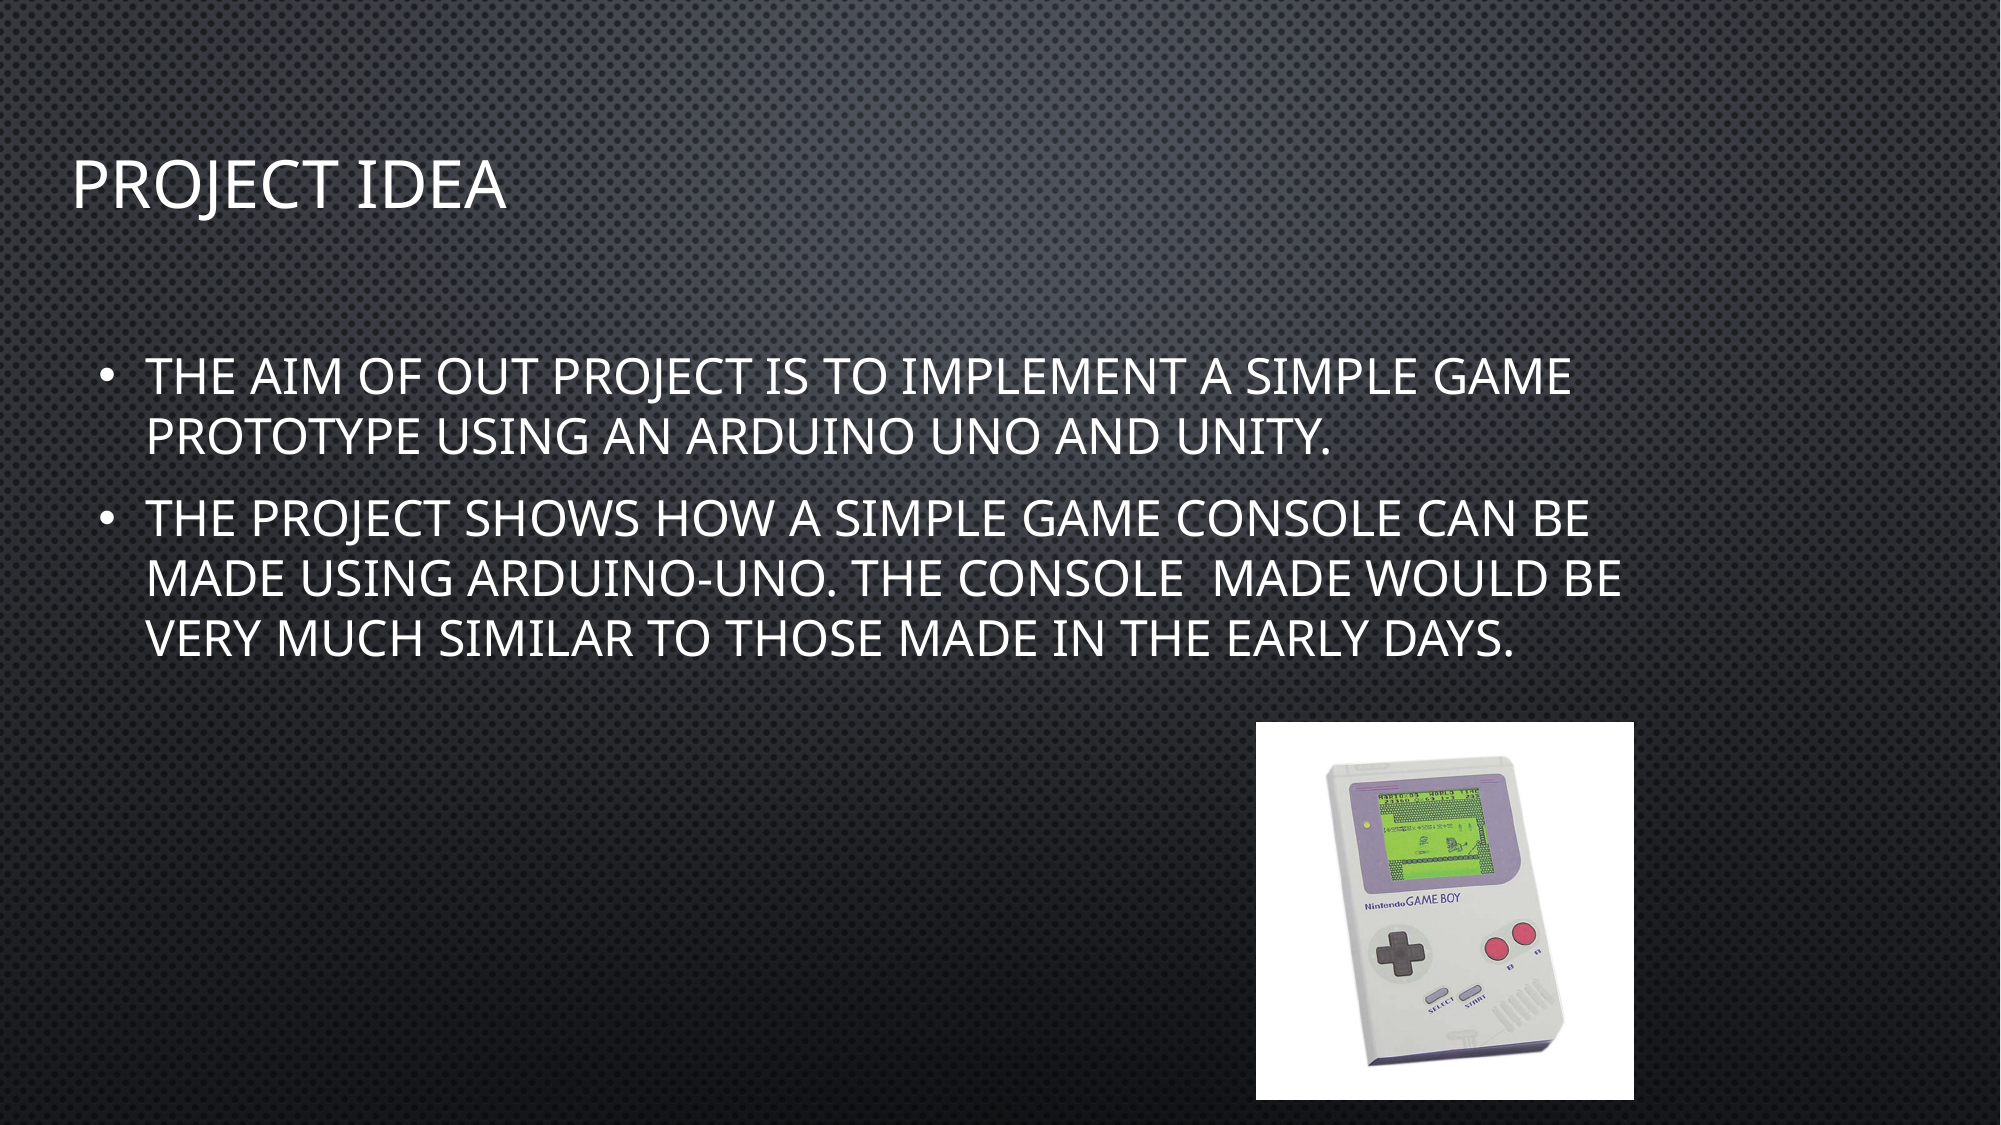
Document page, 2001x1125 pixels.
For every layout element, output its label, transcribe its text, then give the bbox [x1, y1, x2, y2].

title Project Idea [55, 25, 1681, 339]
list The aim of out project is to implement a simple game prototype using an Arduino Uno and Unity. The project shows how a simple game console can be made using Arduino-Uno. The console made would be very much similar to those made in the early days. [83, 249, 1709, 762]
picture [1256, 722, 1634, 1100]
